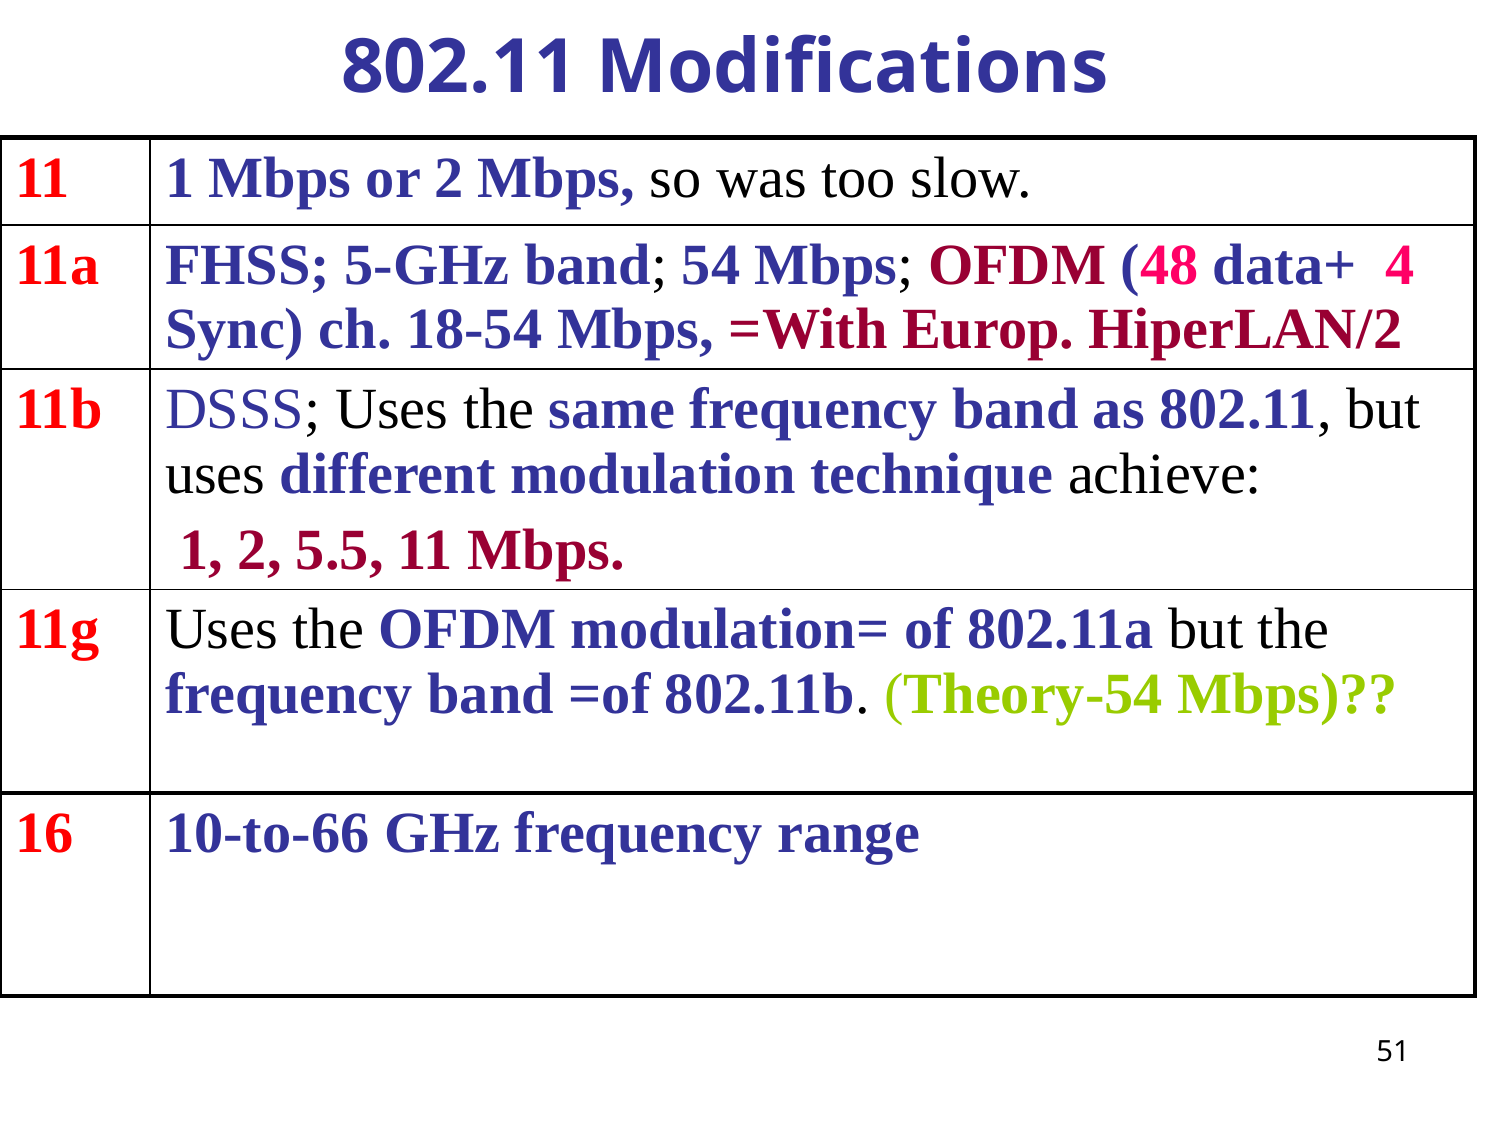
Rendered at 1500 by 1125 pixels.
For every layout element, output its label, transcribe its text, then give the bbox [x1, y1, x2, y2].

table_cell DSSS; Uses the same frequency band as 802.11, but uses different modulation technique achieve: 1, 2, 5.5, 11 Mbps. [151, 370, 1473, 589]
table_header 1 Mbps or 2 Mbps, so was too slow. [151, 140, 1473, 224]
slide_number 51 [1074, 1024, 1425, 1103]
table_cell 11b [2, 370, 149, 589]
table_cell Uses the OFDM modulation= of 802.11a but the frequency band =of 802.11b. (Theory-54 Mbps)?? [151, 590, 1473, 791]
table_cell 11a [2, 226, 149, 368]
title 802.11 Modifications [87, 0, 1363, 125]
table_cell 16 [2, 795, 149, 994]
table_cell 10-to-66 GHz frequency range [151, 795, 1473, 994]
table_cell 11g [2, 590, 149, 791]
table_cell FHSS; 5-GHz band; 54 Mbps; OFDM (48 data+ 4 Sync) ch. 18-54 Mbps, =With Europ. HiperLAN/2 [151, 226, 1473, 368]
table_header 11 [2, 140, 149, 224]
